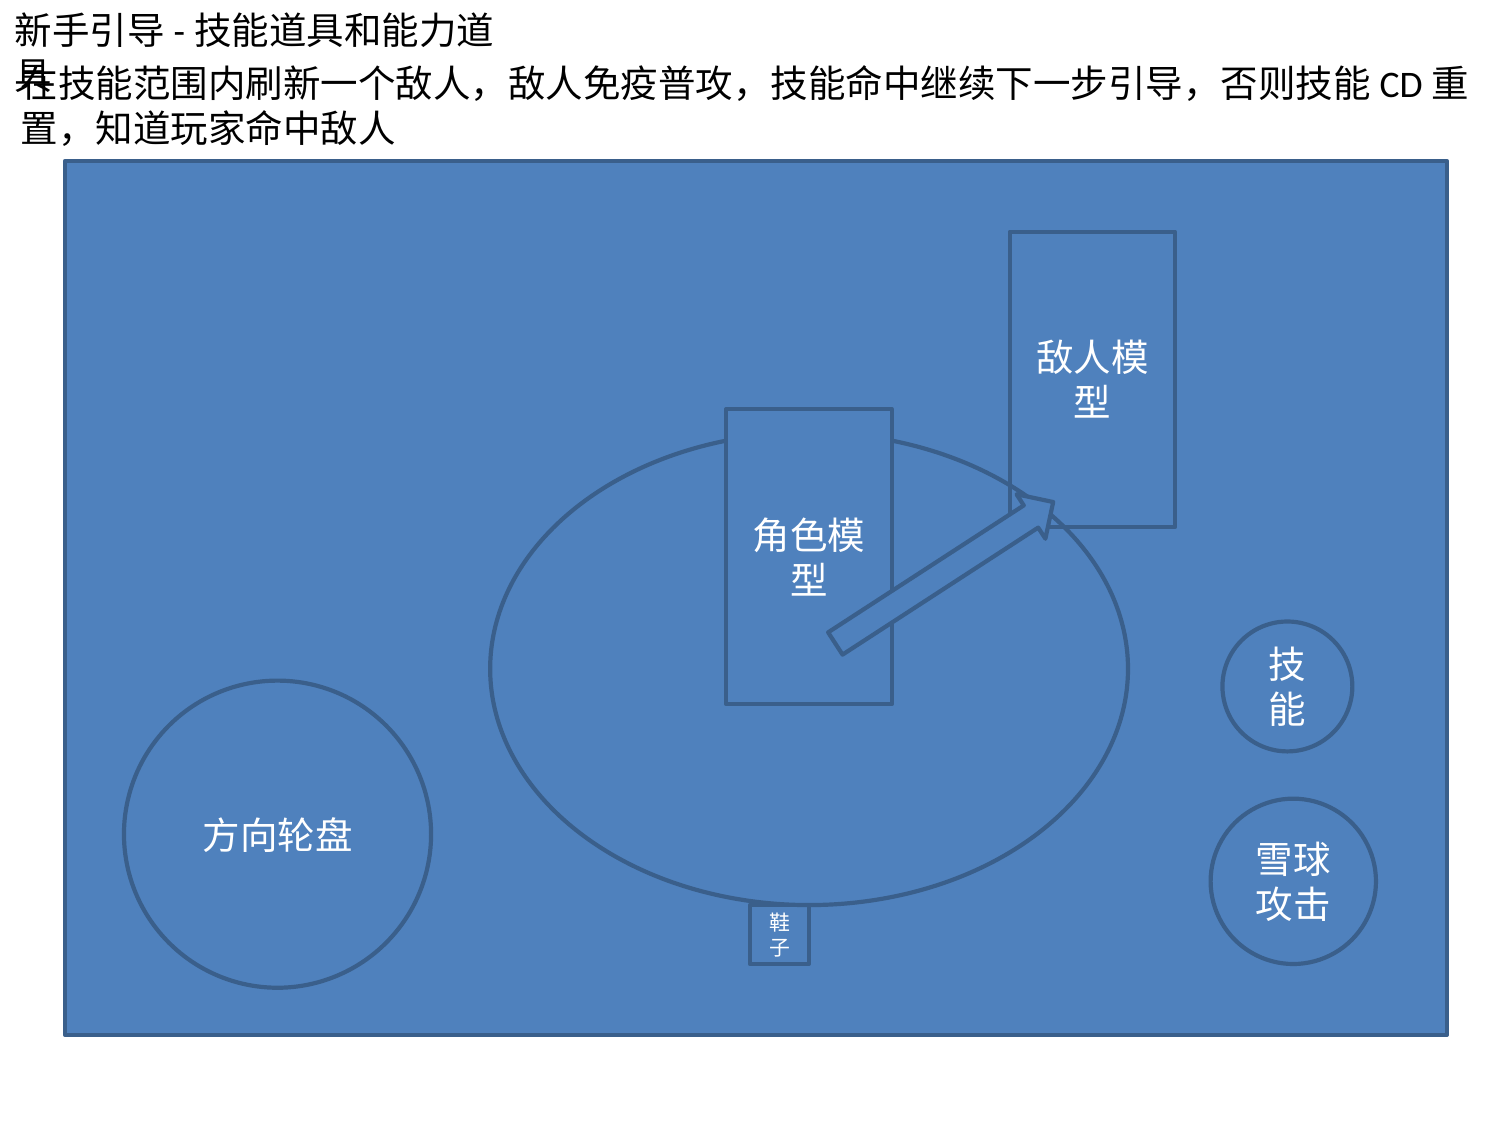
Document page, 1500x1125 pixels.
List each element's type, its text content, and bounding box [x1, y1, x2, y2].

text_box [488, 438, 1131, 908]
text_box 角色模型 [724, 407, 894, 706]
text_box 在技能范围内刷新一个敌人，敌人免疫普攻，技能命中继续下一步引导，否则技能CD重置，知道玩家命中敌人 [5, 52, 1500, 158]
text_box 敌人模型 [1008, 230, 1177, 529]
text_box 方向轮盘 [121, 678, 434, 990]
text_box 技能 [1220, 619, 1355, 754]
text_box [63, 159, 1449, 1037]
text_box 鞋子 [748, 903, 811, 966]
text_box 雪球攻击 [1208, 796, 1379, 967]
text_box [826, 492, 1056, 657]
text_box 新手引导-技能道具和能力道具 [0, 0, 544, 105]
